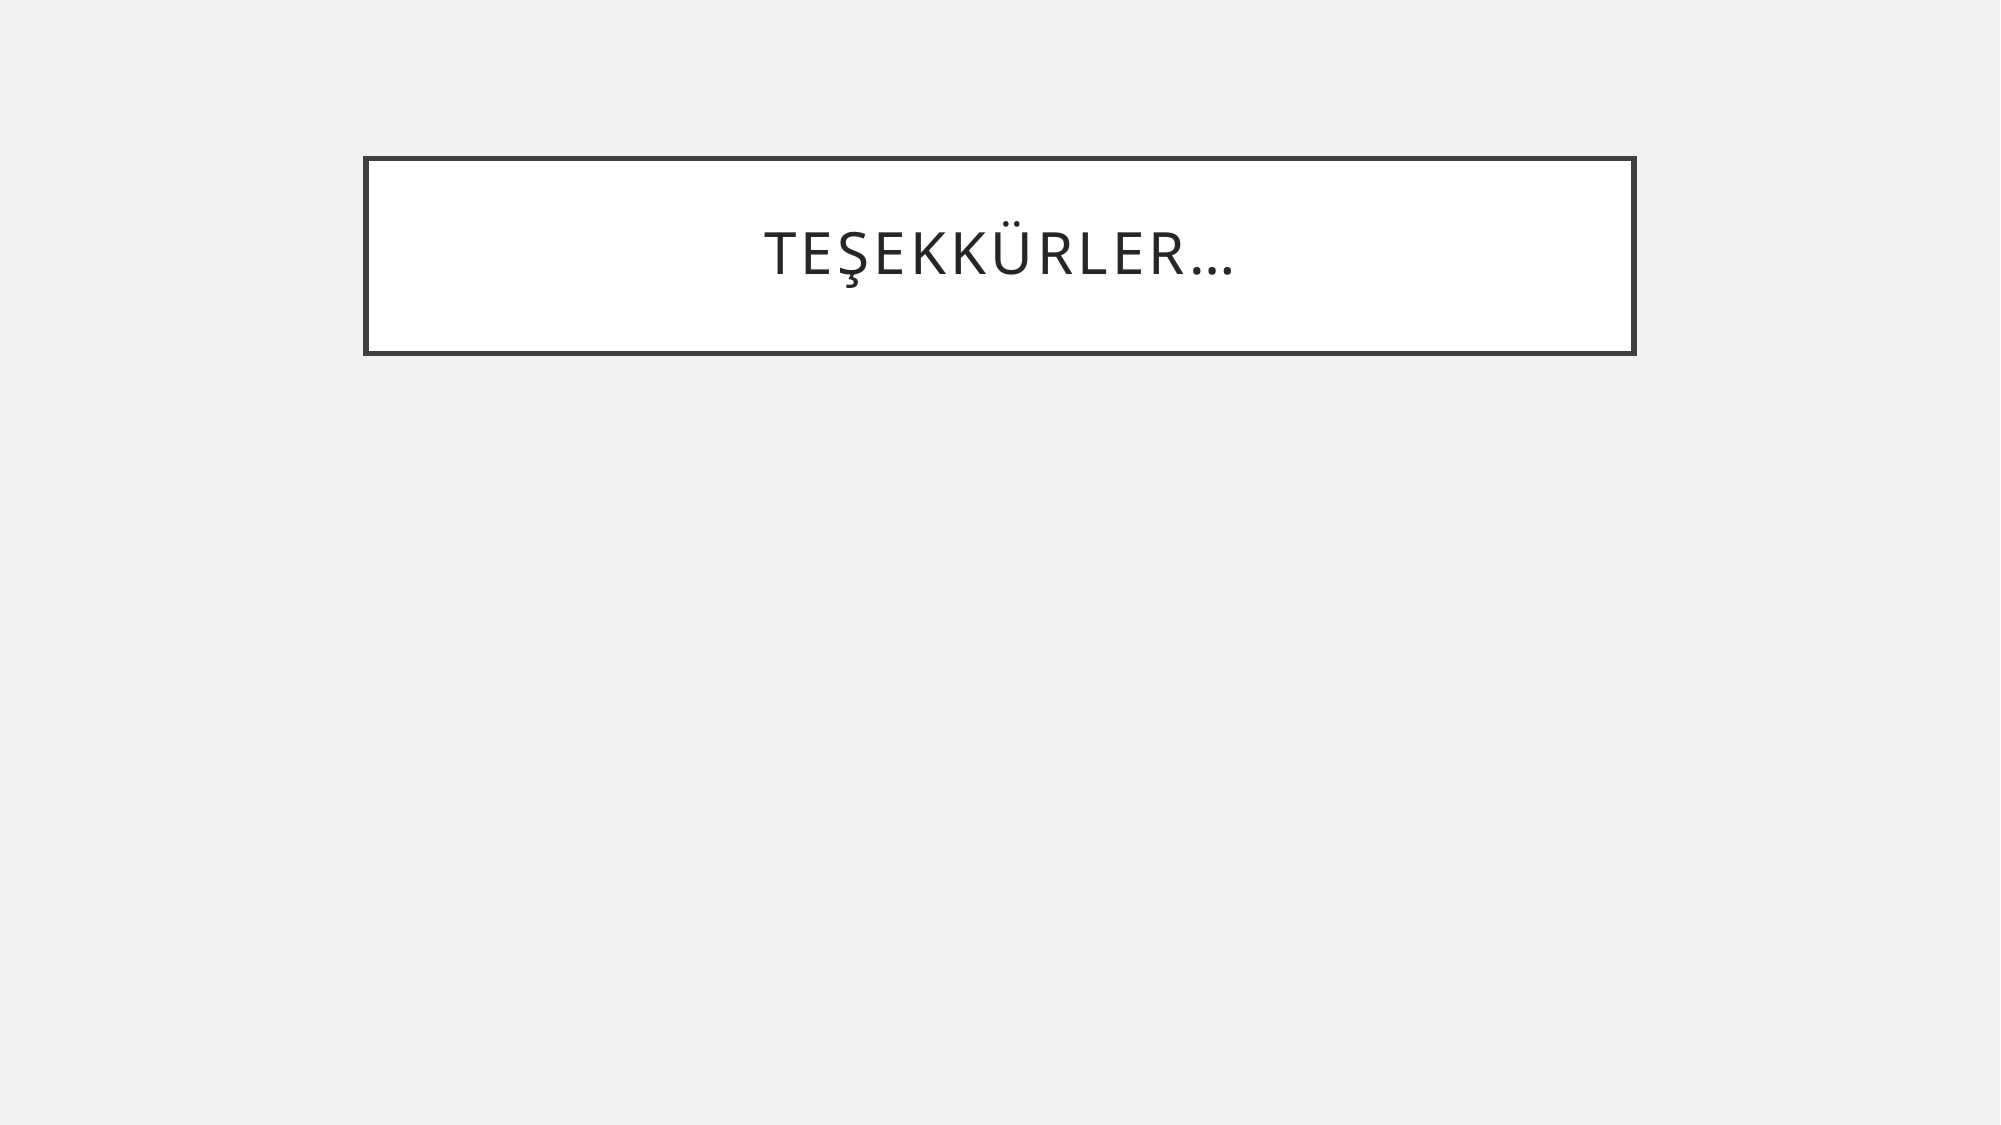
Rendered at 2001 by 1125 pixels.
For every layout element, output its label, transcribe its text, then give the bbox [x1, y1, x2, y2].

title Teşekkürler… [363, 156, 1637, 356]
